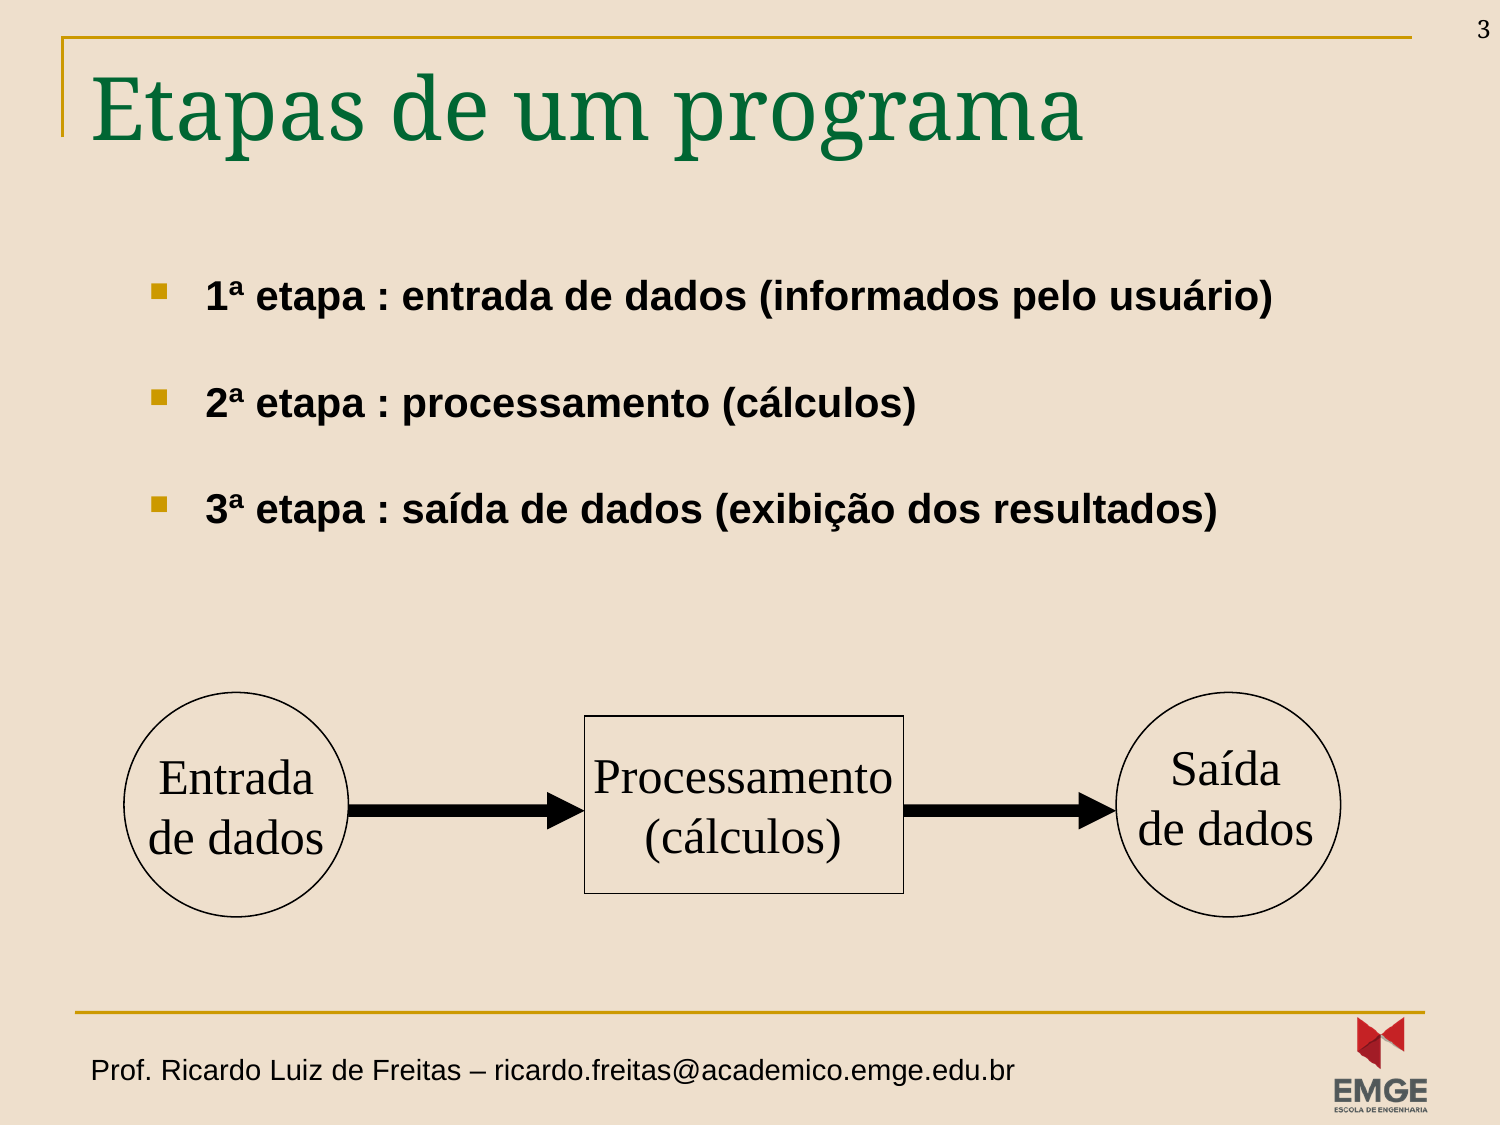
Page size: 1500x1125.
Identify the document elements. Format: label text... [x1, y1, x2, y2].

list 1ª etapa : entrada de dados (informados pelo usuário) 2ª etapa : processamento (cálculos) 3ª etapa : saída de dados (exibição dos resultados) [134, 267, 1353, 634]
picture [1328, 1012, 1433, 1116]
slide_number 3 [1392, 0, 1500, 55]
title Etapas de um programa [75, 45, 1425, 233]
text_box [123, 692, 1341, 918]
